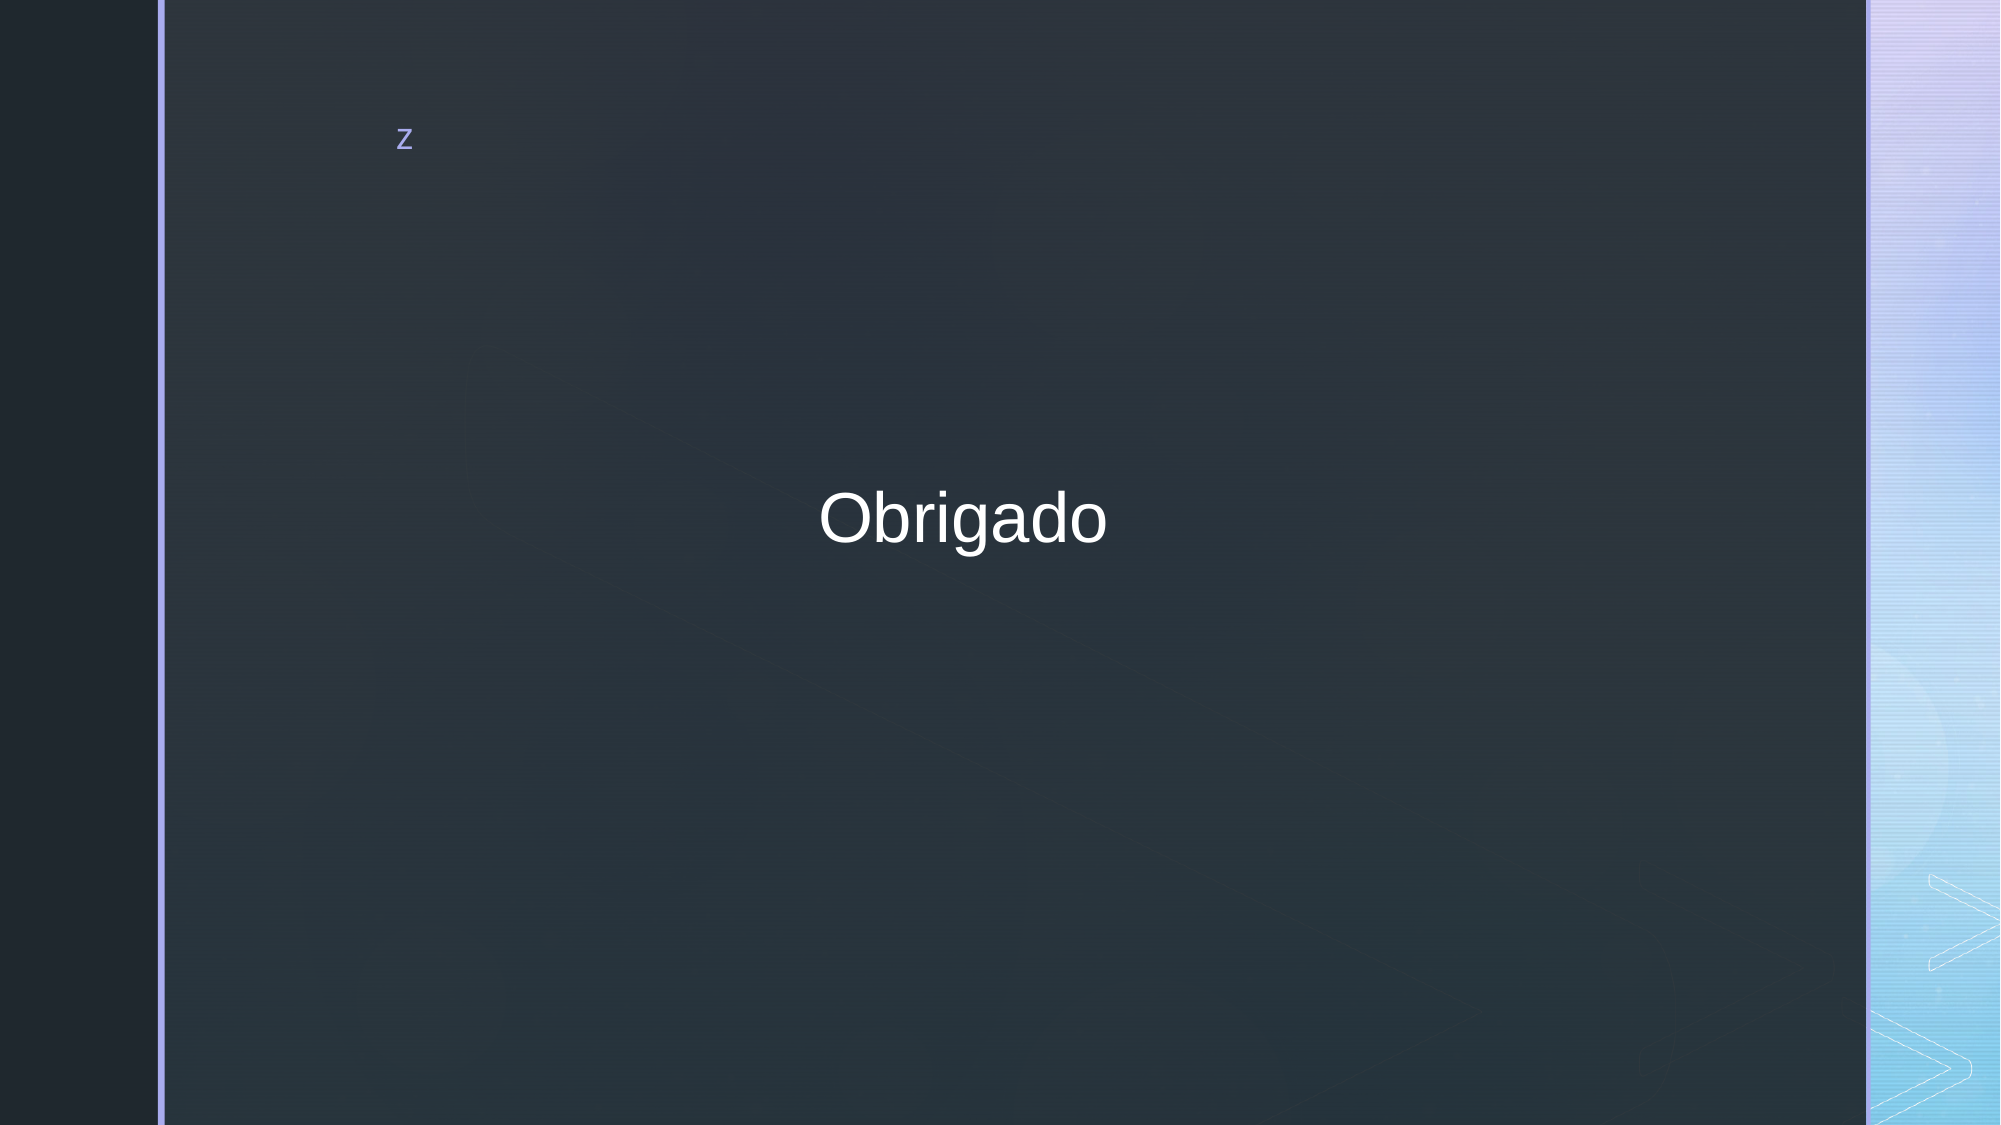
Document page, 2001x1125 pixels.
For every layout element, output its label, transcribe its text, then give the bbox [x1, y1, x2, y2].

title Obrigado [780, 474, 1124, 651]
picture [1871, 0, 2001, 1125]
